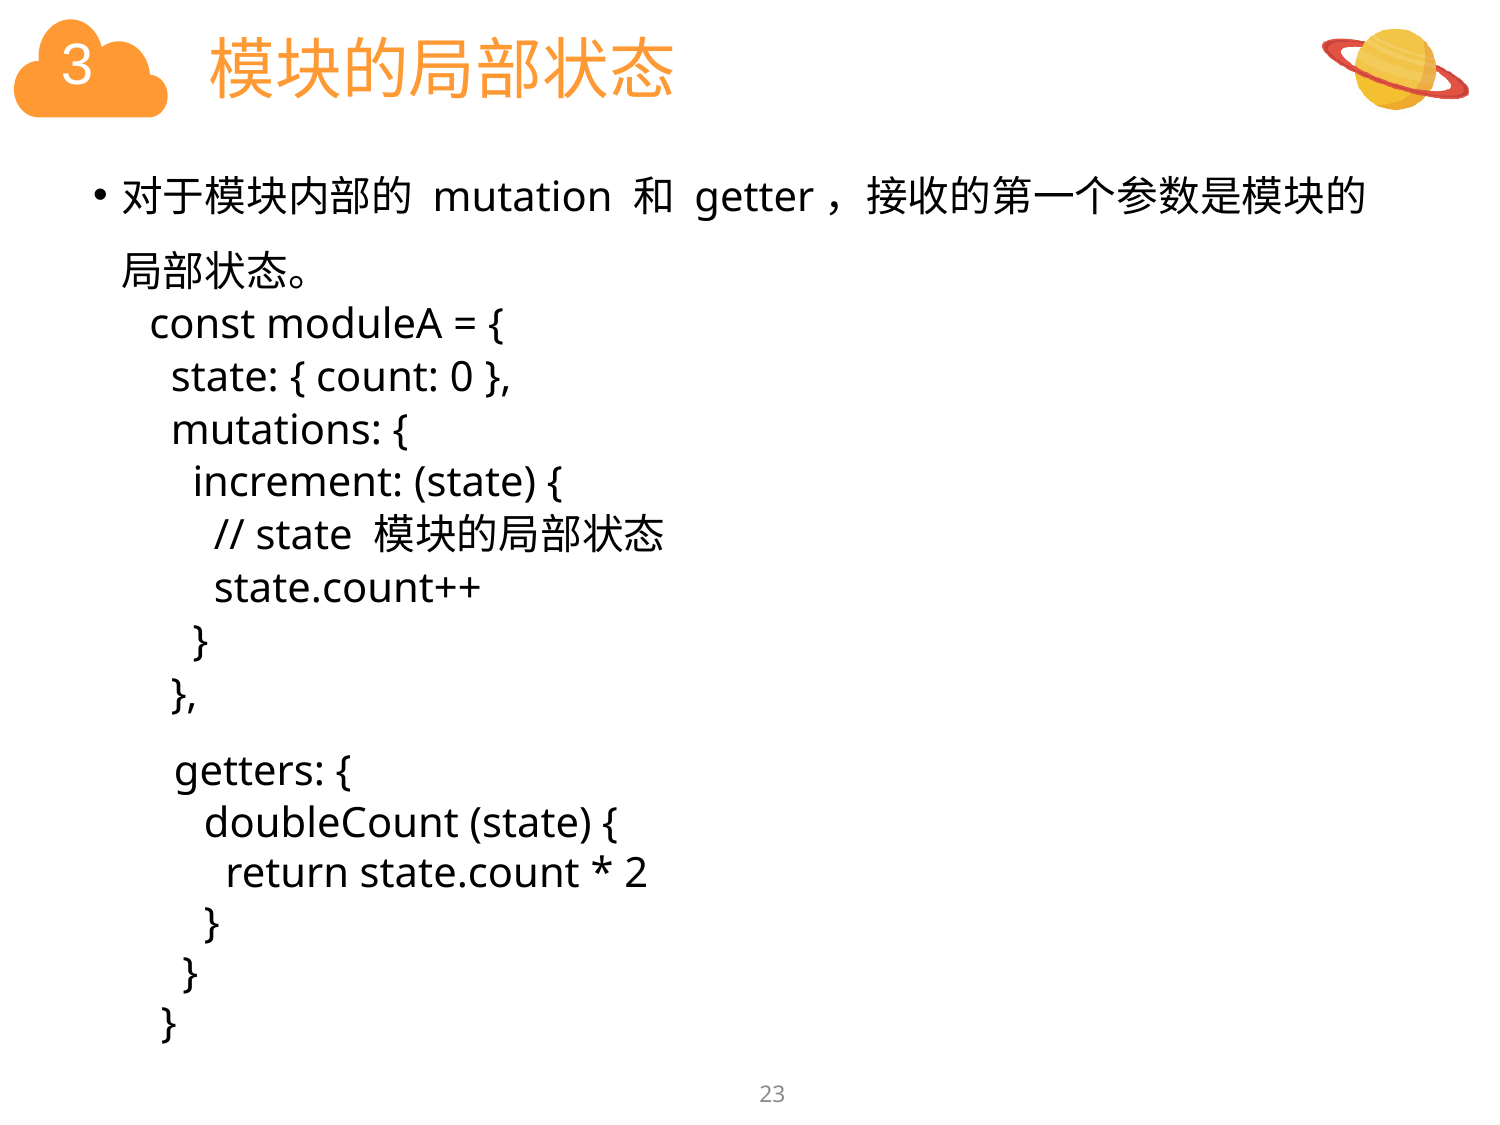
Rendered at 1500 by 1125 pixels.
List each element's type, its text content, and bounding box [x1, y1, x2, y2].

list 对于模块内部的 mutation 和 getter，接收的第一个参数是模块的局部状态。 const moduleA = { state: { count: 0 }, mutations: { increment: (state) { // state 模块的局部状态 state.count++ } }, [78, 137, 1416, 1066]
title 模块的局部状态 [193, 17, 1355, 127]
picture [1355, 24, 1469, 114]
text_box getters: { doubleCount (state) { return state.count * 2 } } } [146, 728, 814, 1053]
slide_number 23 [712, 1064, 833, 1125]
